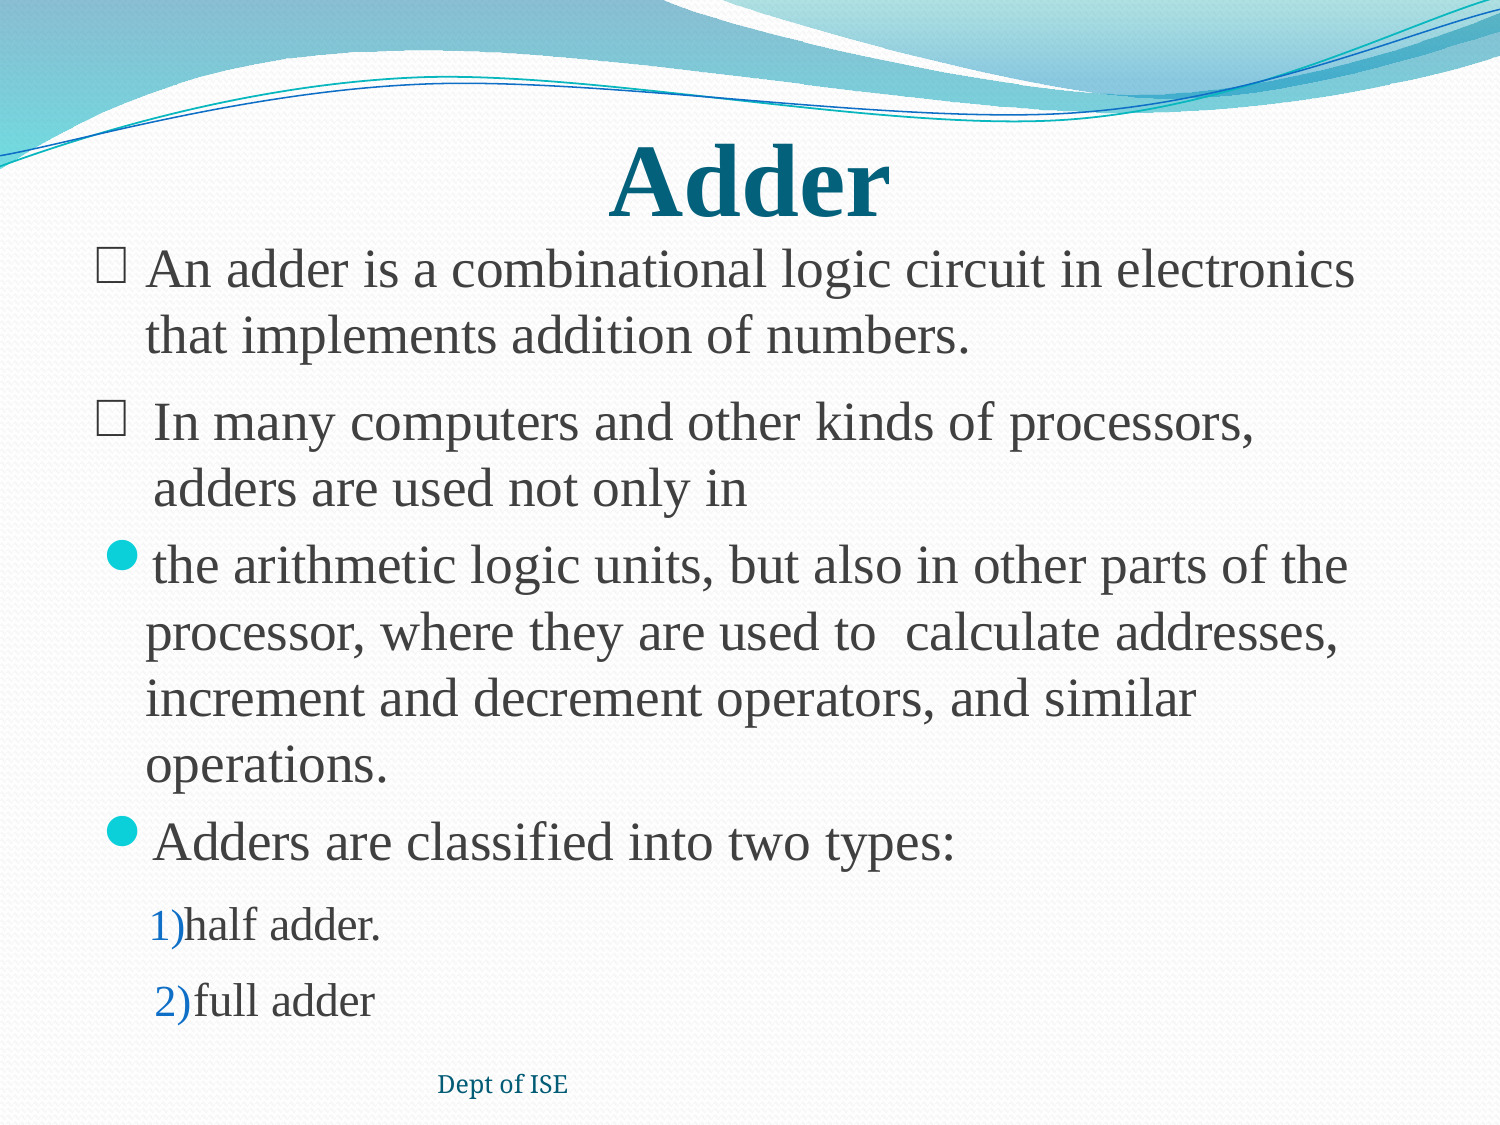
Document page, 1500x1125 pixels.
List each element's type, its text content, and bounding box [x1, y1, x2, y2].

title Adder [75, 50, 1425, 224]
list An adder is a combinational logic circuit in electronics that implements addition of numbers. In many computers and other kinds of processors, adders are used not only in the arithmetic logic units, but also in other parts of the processor, where they are used to calculate addresses, increment and decrement operators, and similar operations. Adders are classified into two types: half adder. full adder [75, 224, 1425, 1038]
footer Dept of ISE [437, 1042, 988, 1103]
